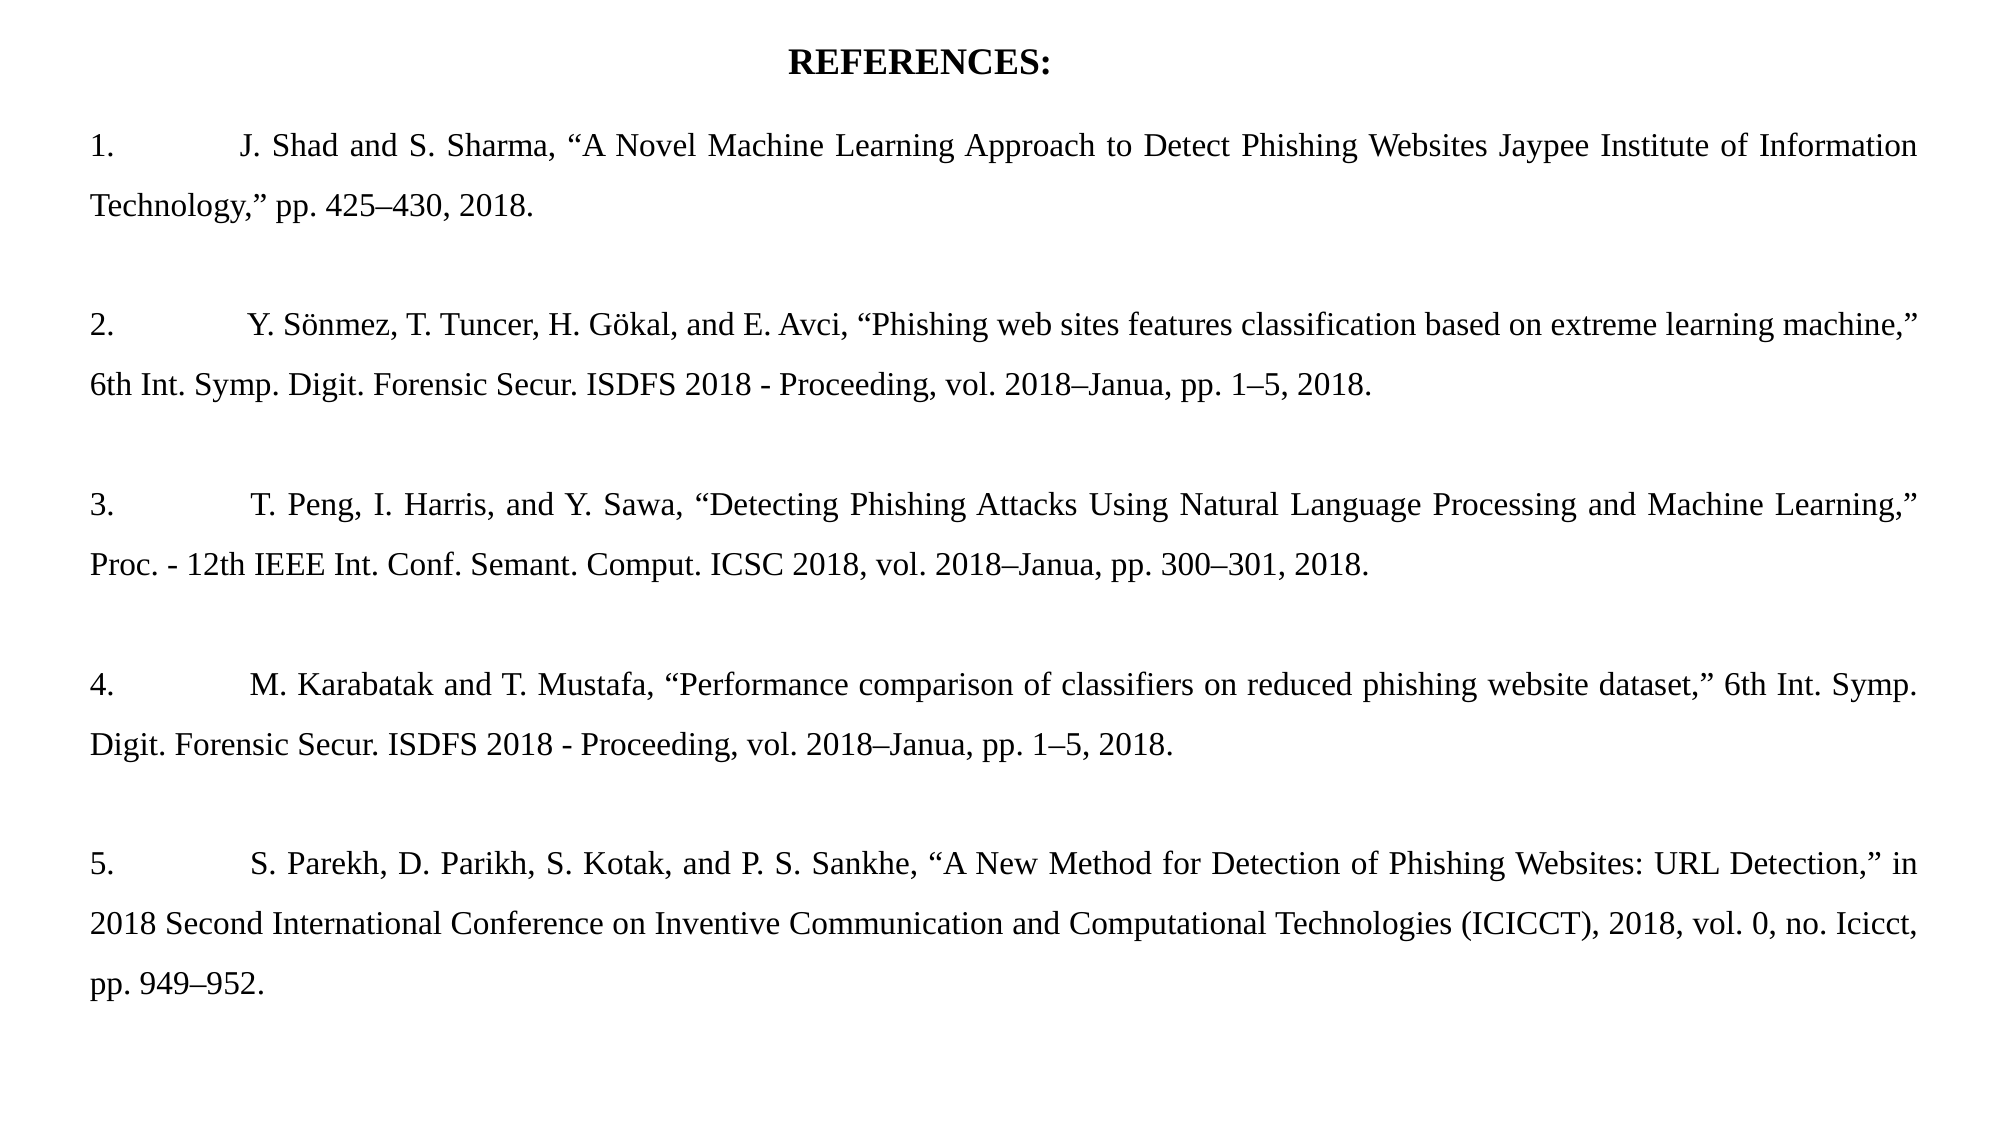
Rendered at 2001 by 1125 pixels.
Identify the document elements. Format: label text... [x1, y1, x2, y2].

text_box REFERENCES: [773, 22, 1068, 89]
text_box 1. J. Shad and S. Sharma, “A Novel Machine Learning Approach to Detect Phishing Websites Jaypee Institute of Information Technology,” pp. 425–430, 2018. 2. Y. Sönmez, T. Tuncer, H. Gökal, and E. Avci, “Phishing web sites features classification based on extreme learning machine,” 6th Int. Symp. Digit. Forensic Secur. ISDFS 2018 - Proceeding, vol. 2018–Janua, pp. 1–5, 2018. 3. T. Peng, I. Harris, and Y. Sawa, “Detecting Phishing Attacks Using Natural Language Processing and Machine Learning,” Proc. - 12th IEEE Int. Conf. Semant. Comput. ICSC 2018, vol. 2018–Janua, pp. 300–301, 2018. 4. M. Karabatak and T. Mustafa, “Performance comparison of classifiers on reduced phishing website dataset,” 6th Int. Symp. Digit. Forensic Secur. ISDFS 2018 - Proceeding, vol. 2018–Janua, pp. 1–5, 2018. 5. S. Parekh, D. Parikh, S. Kotak, and P. S. Sankhe, “A New Method for Detection of Phishing Websites: URL Detection,” in 2018 Second International Conference on Inventive Communication and Computational Technologies (ICICCT), 2018, vol. 0, no. Icicct, pp. 949–952. [74, 95, 1936, 1009]
